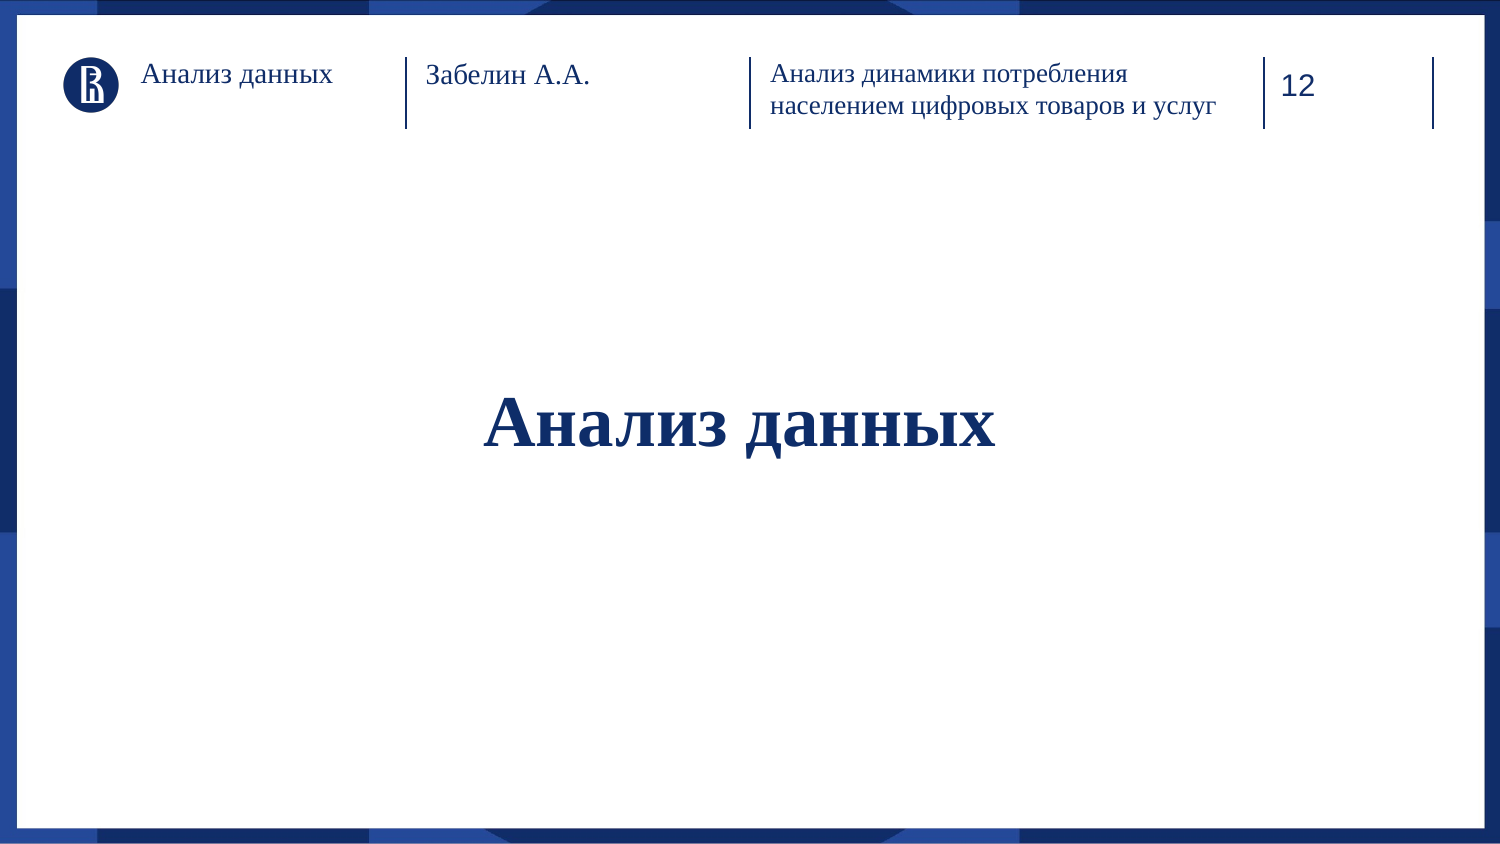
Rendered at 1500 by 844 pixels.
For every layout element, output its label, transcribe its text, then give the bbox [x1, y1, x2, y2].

list Анализ данных [140, 54, 375, 128]
picture [0, 0, 1500, 844]
list Забелин А.А. [425, 55, 681, 129]
title Анализ данных [126, 295, 1354, 540]
list Анализ динамики потребления населением цифровых товаров и услуг [770, 55, 1243, 129]
